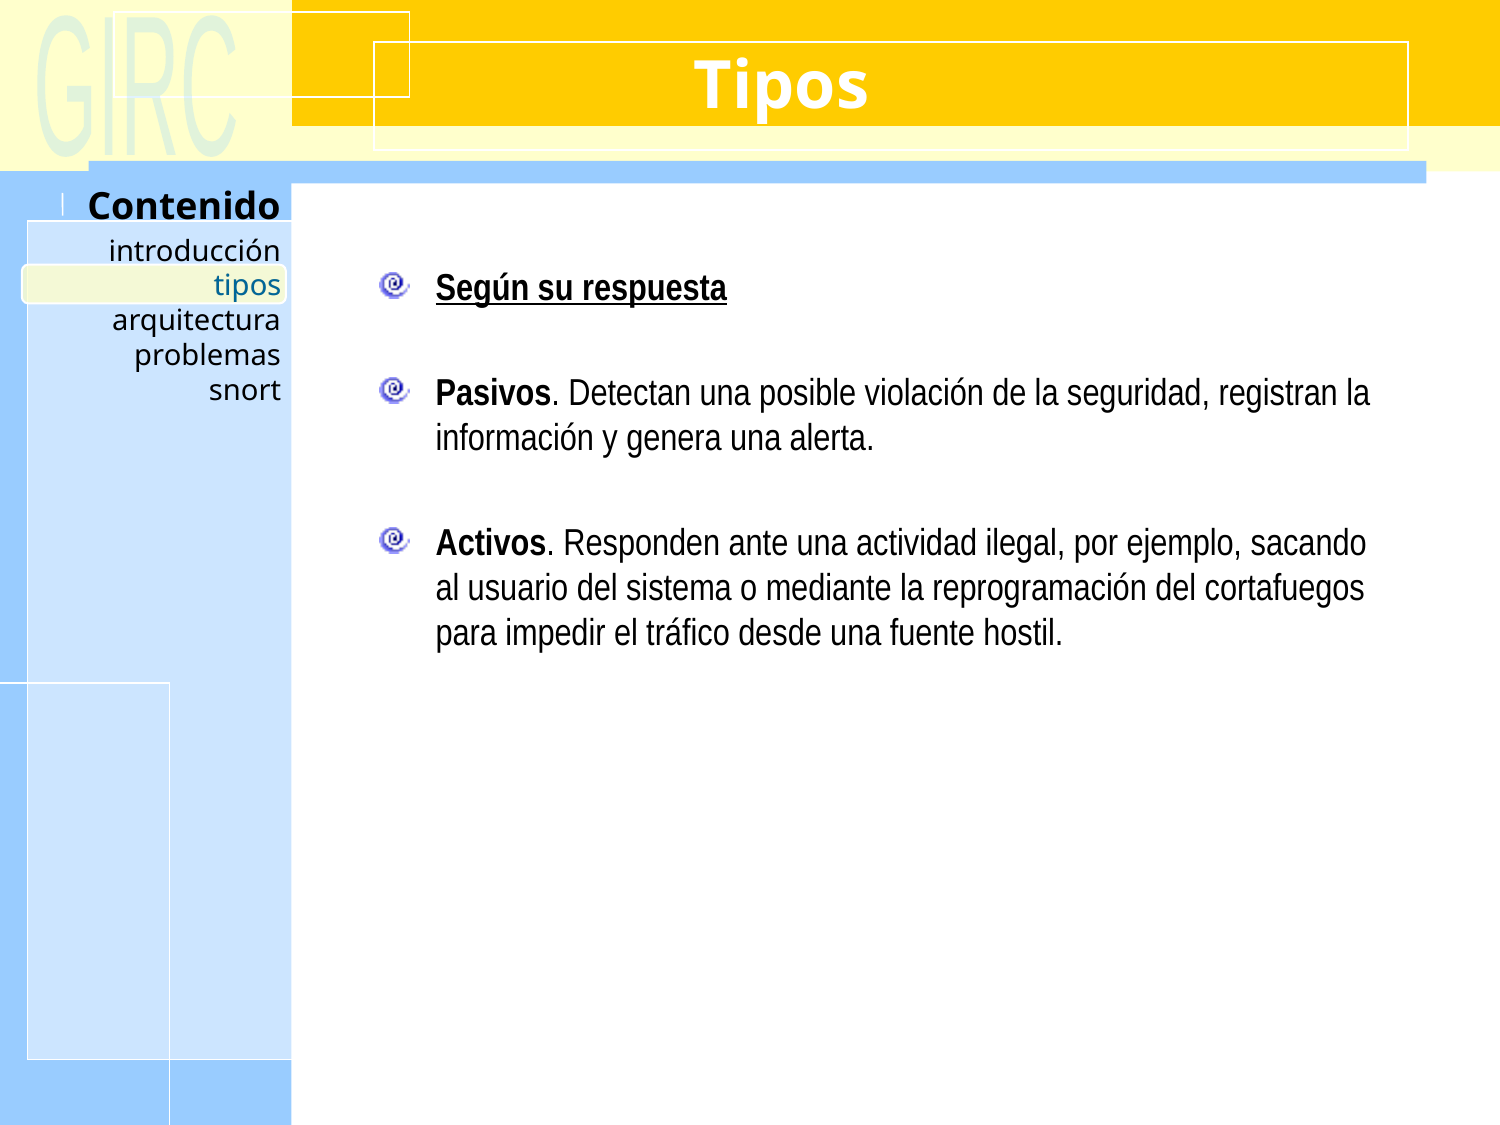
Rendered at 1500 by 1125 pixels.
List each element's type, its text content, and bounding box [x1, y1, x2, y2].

picture [379, 272, 410, 299]
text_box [20, 258, 297, 310]
picture [379, 527, 410, 554]
text_box [88, 160, 1427, 184]
picture [379, 377, 410, 404]
list Según su respuesta Pasivos. Detectan una posible violación de la seguridad, registran la información y genera una alerta. Activos. Responden ante una actividad ilegal, por ejemplo, sacando al usuario del sistema o mediante la reprogramación del cortafuegos para impedir el tráfico desde una fuente hostil. [364, 255, 1413, 1025]
title Tipos [106, 0, 1457, 164]
